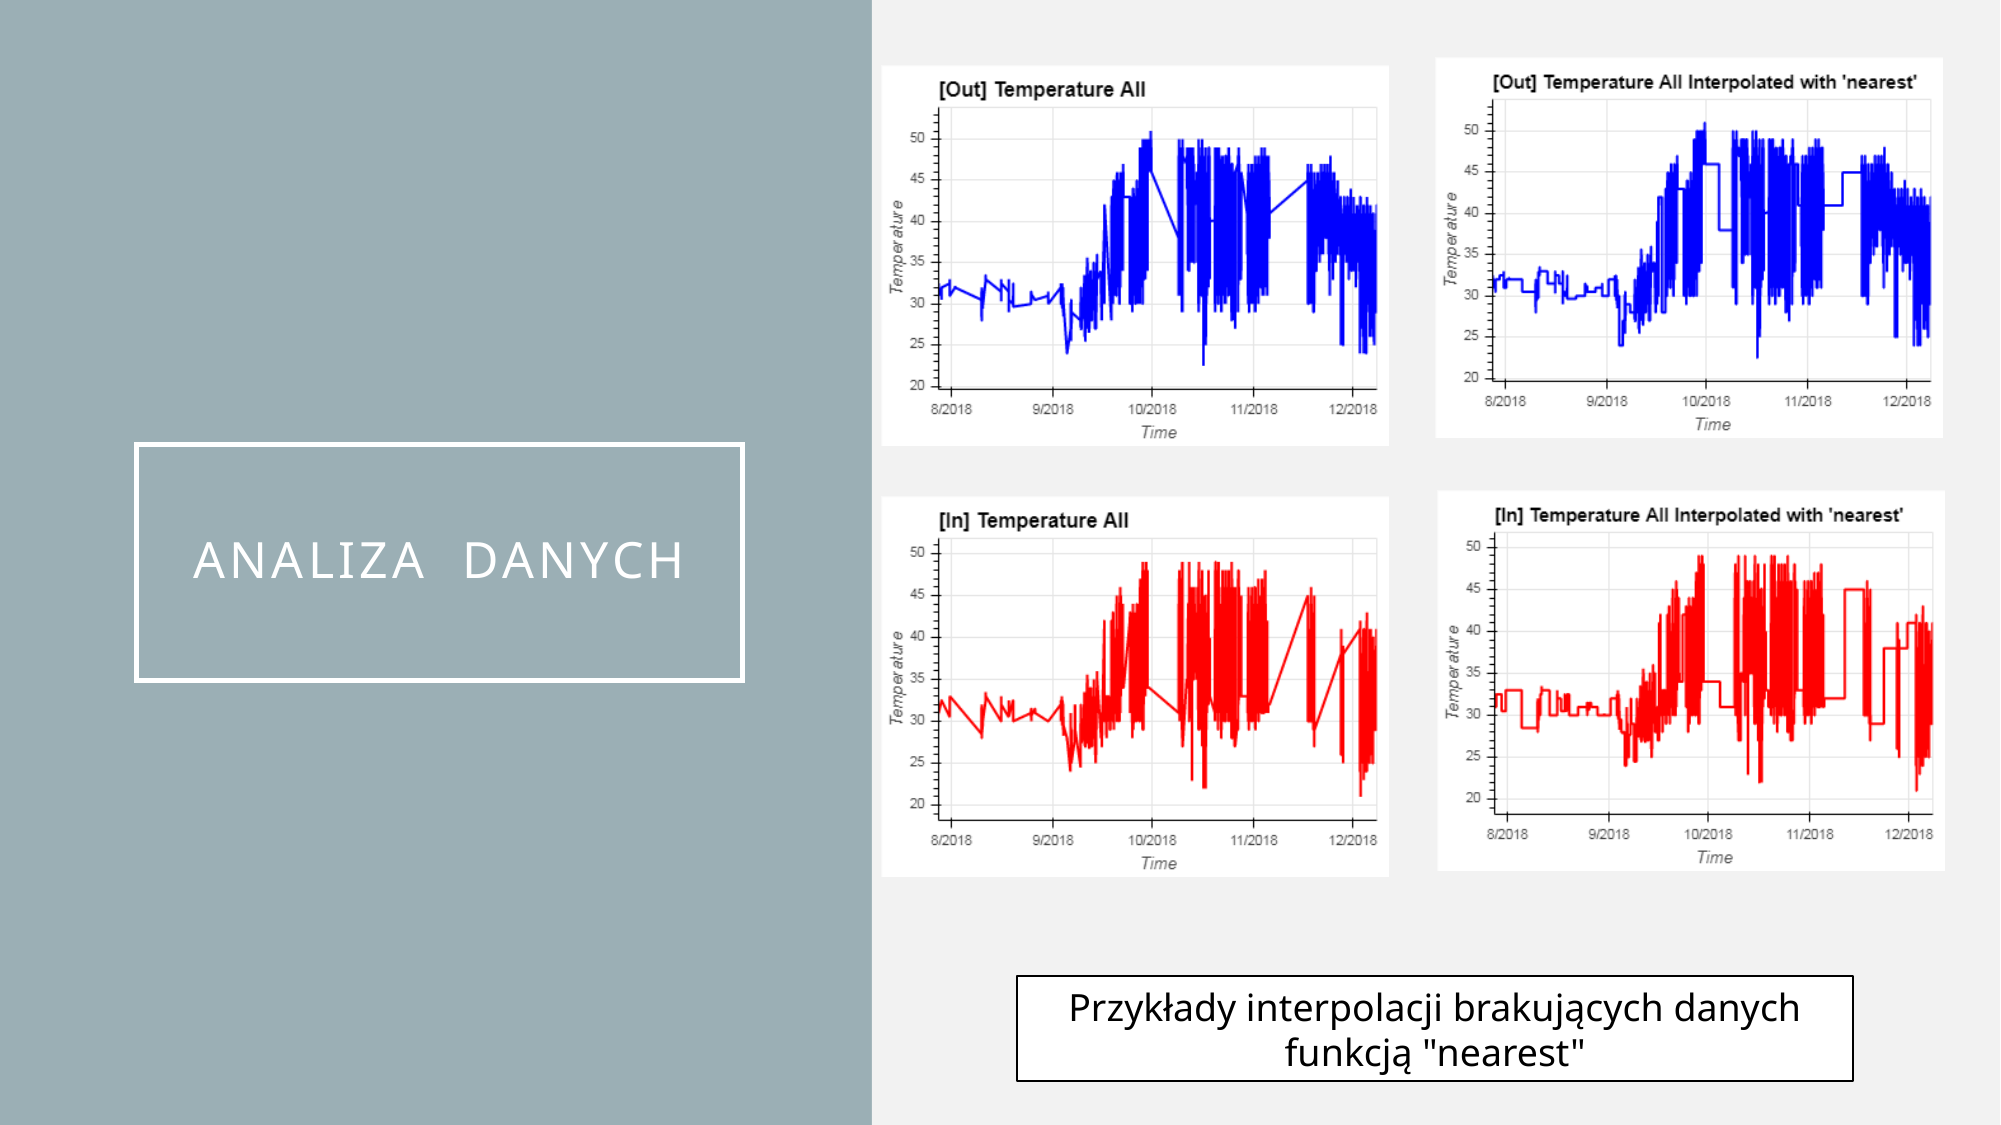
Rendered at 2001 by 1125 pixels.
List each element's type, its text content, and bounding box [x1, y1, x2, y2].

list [1435, 57, 1943, 438]
picture [881, 496, 1389, 878]
picture [881, 65, 1389, 446]
text_box [871, 0, 2000, 1125]
picture [1437, 490, 1945, 871]
title Analiza danych [134, 442, 745, 683]
text_box Przykłady interpolacji brakujących danych funkcją "nearest" [1016, 975, 1854, 1082]
